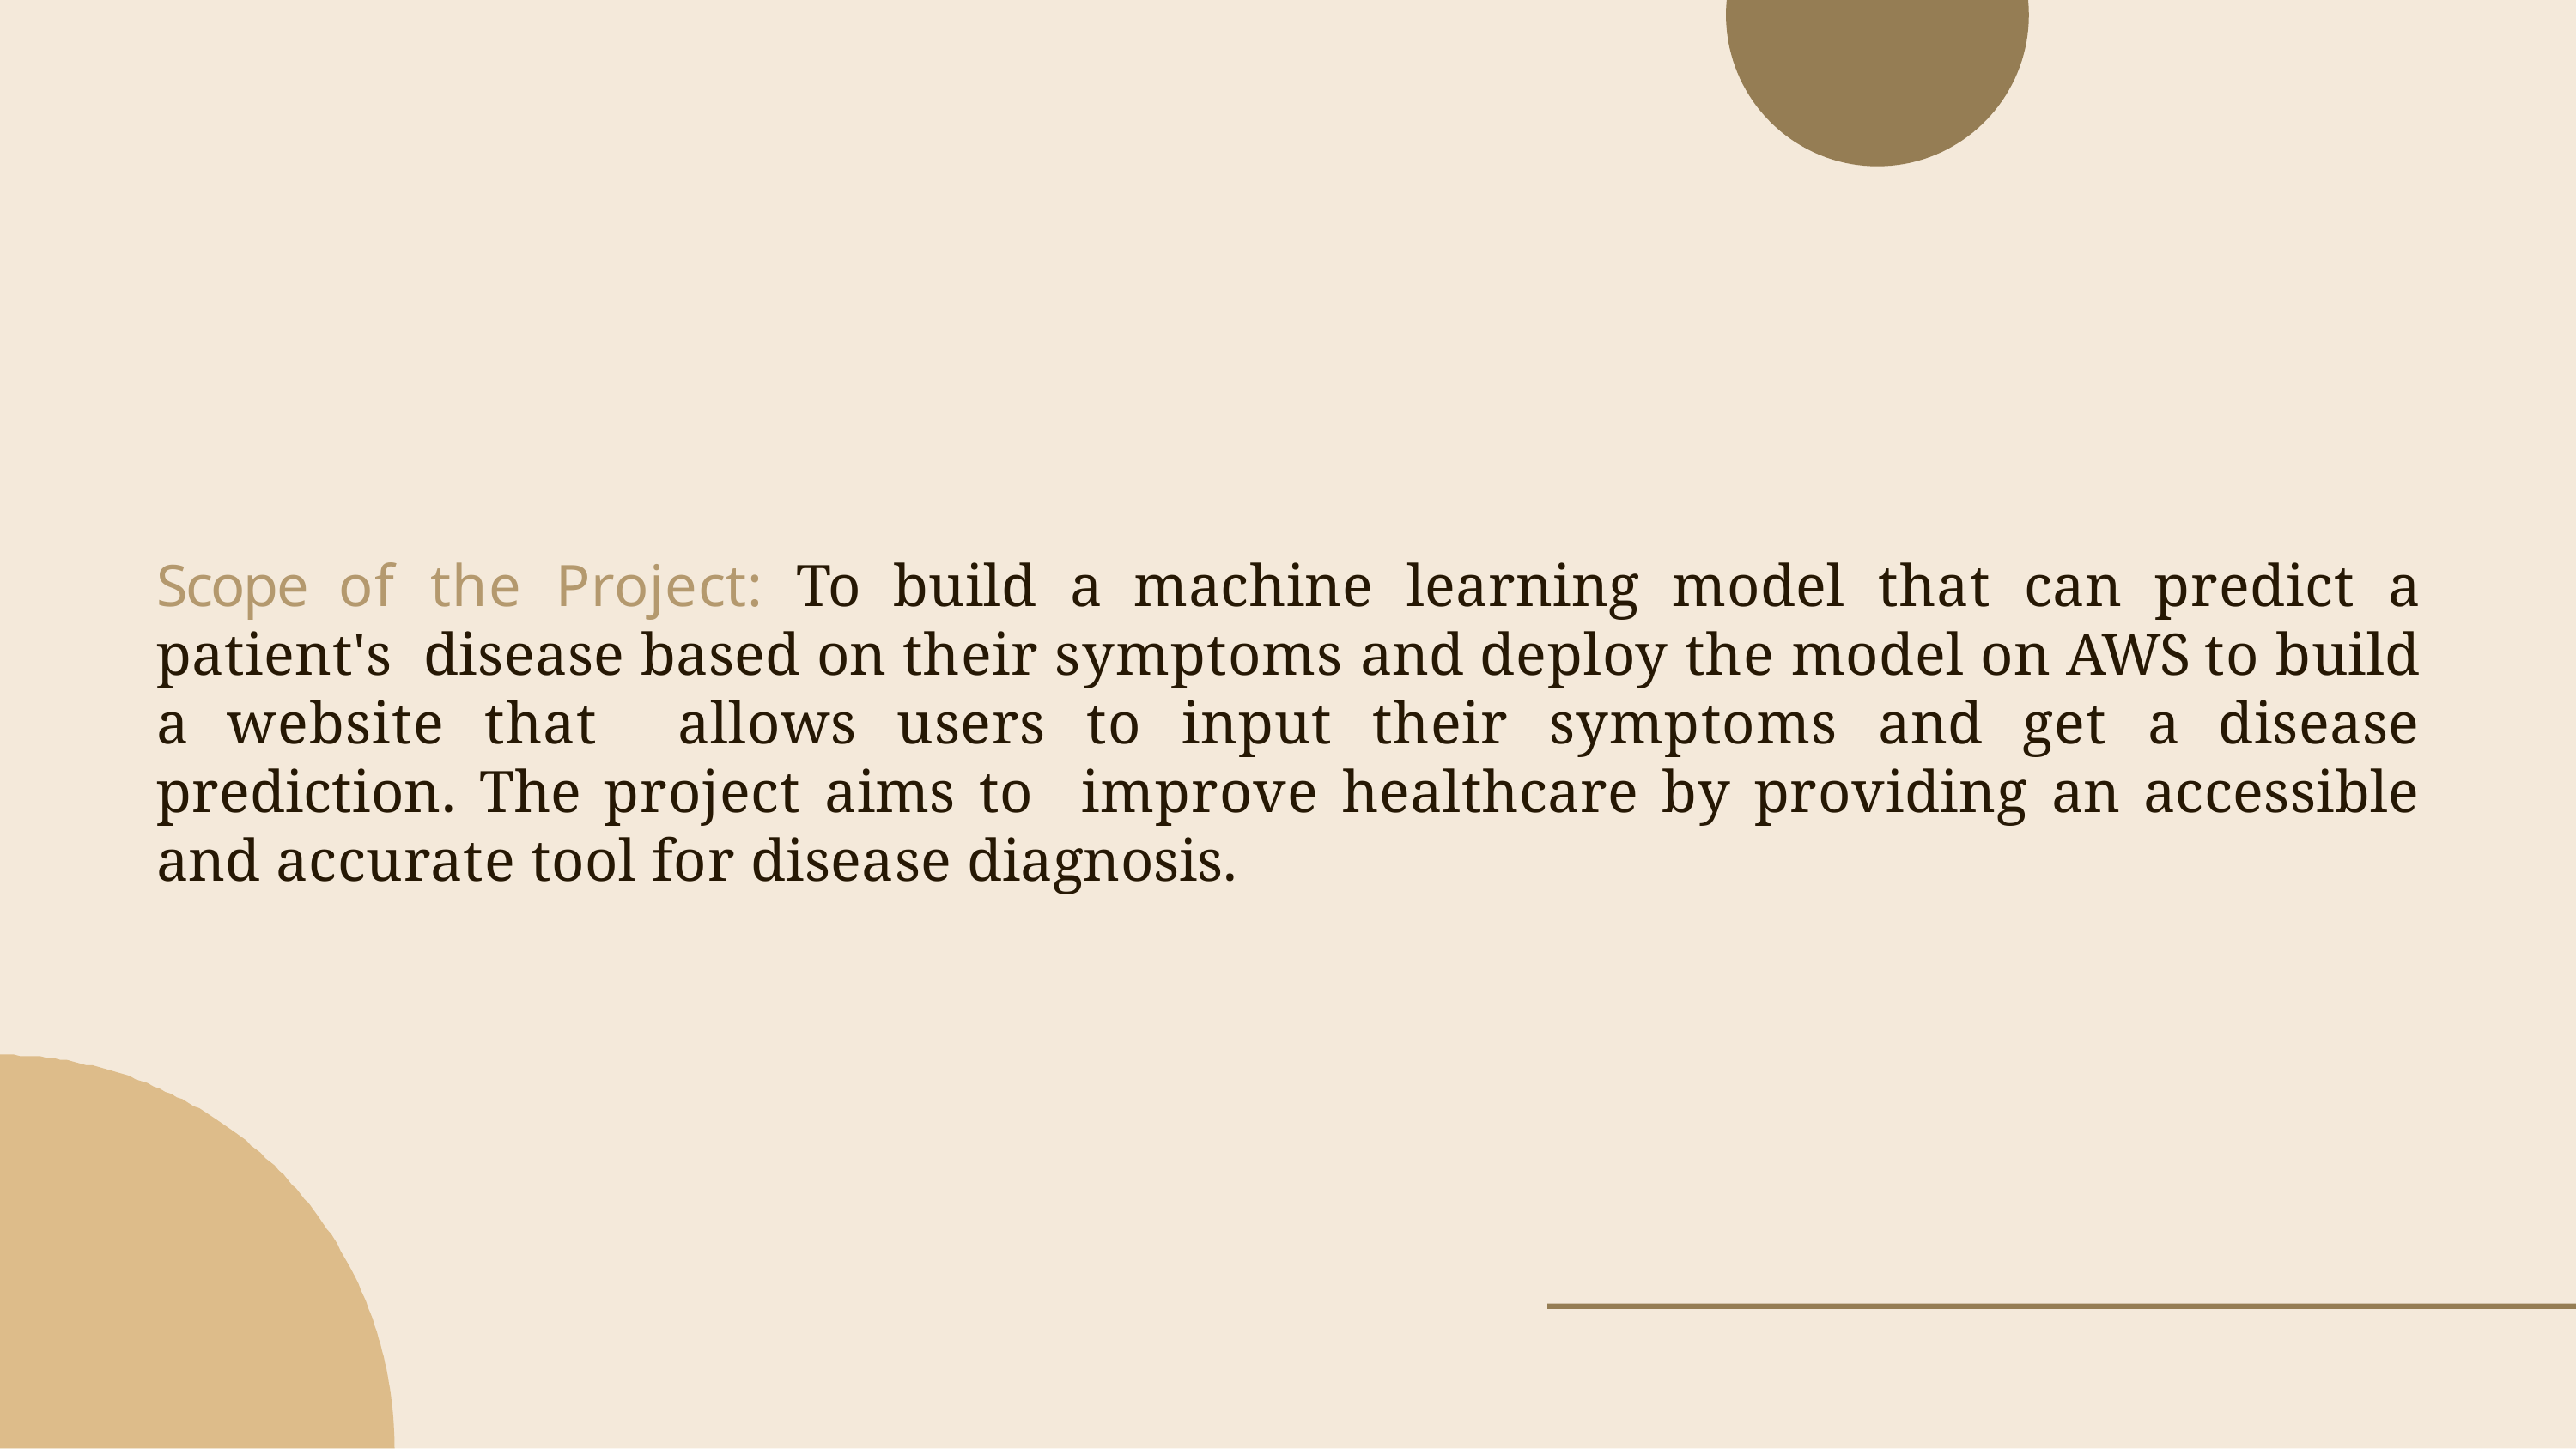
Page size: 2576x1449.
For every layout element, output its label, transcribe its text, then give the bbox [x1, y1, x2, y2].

text_box [1726, 0, 2029, 167]
text_box [0, 1054, 395, 1449]
title Scope of the Project: To build a machine learning model that can predict a patient's disease based on their symptoms and deploy the model on AWS to build a website that allows users to input their symptoms and get a disease prediction. The project aims to improve healthcare by providing an accessible and accurate tool for disease diagnosis. [155, 546, 2421, 893]
text_box [1547, 1303, 2576, 1309]
